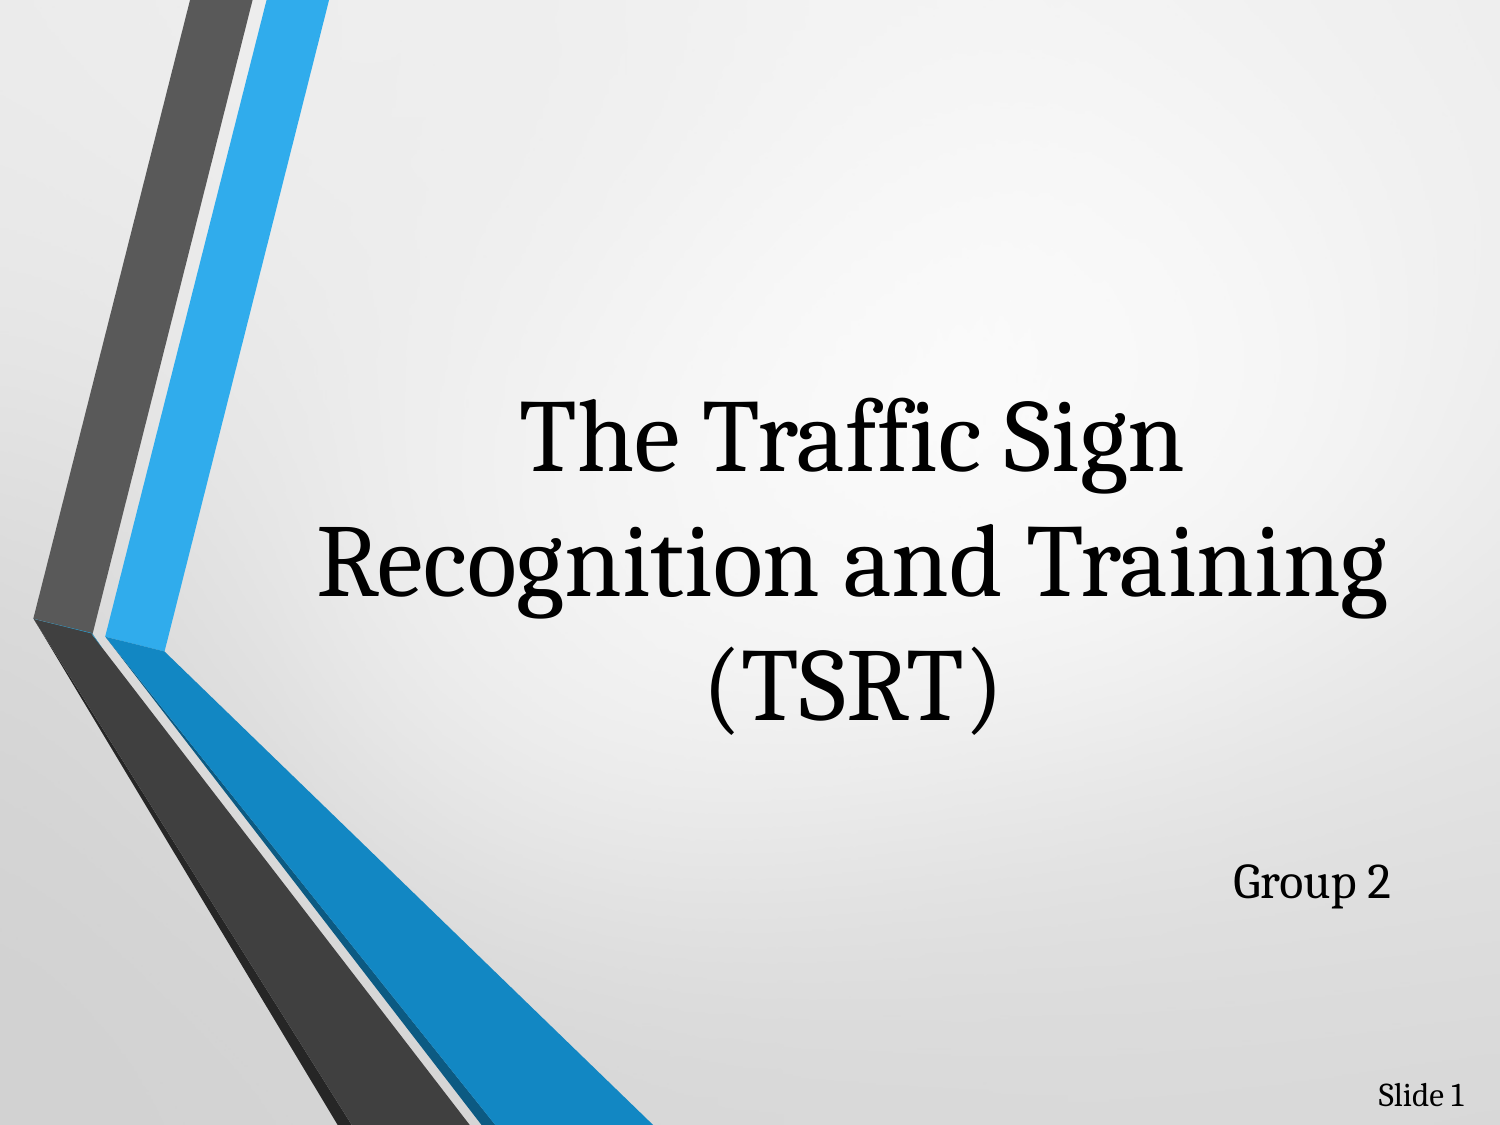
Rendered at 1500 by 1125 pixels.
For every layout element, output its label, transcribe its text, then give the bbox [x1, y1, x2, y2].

text_box [1241, 1029, 1406, 1100]
subtitle Group 2 [460, 840, 1406, 939]
slide_number Slide 1 [1342, 1063, 1500, 1123]
title The Traffic Sign Recognition and Training (TSRT) [300, 270, 1406, 749]
